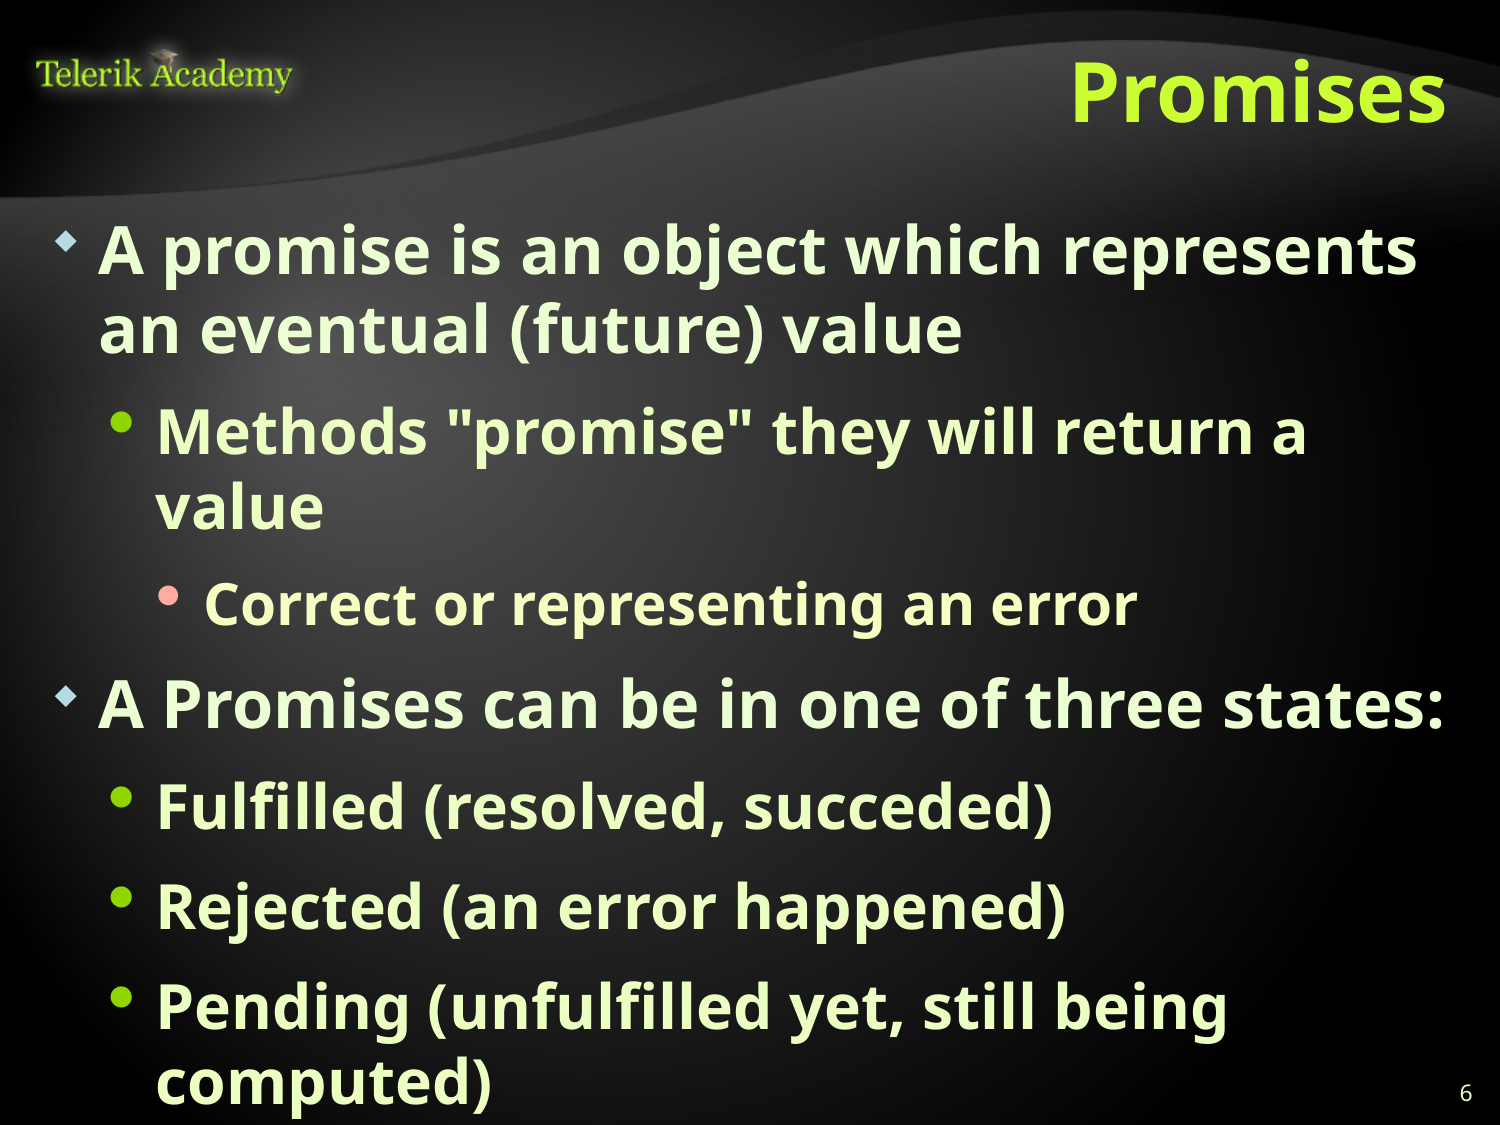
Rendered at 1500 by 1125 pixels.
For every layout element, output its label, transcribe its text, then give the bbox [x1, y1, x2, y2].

slide_number 6 [1412, 1074, 1488, 1113]
list A promise is an object which represents an eventual (future) value Methods "promise" they will return a value Correct or representing an error A Promises can be in one of three states: Fulfilled (resolved, succeded) Rejected (an error happened) Pending (unfulfilled yet, still being computed) [37, 200, 1463, 1075]
picture [0, 0, 1500, 1125]
title Promises [275, 24, 1463, 163]
